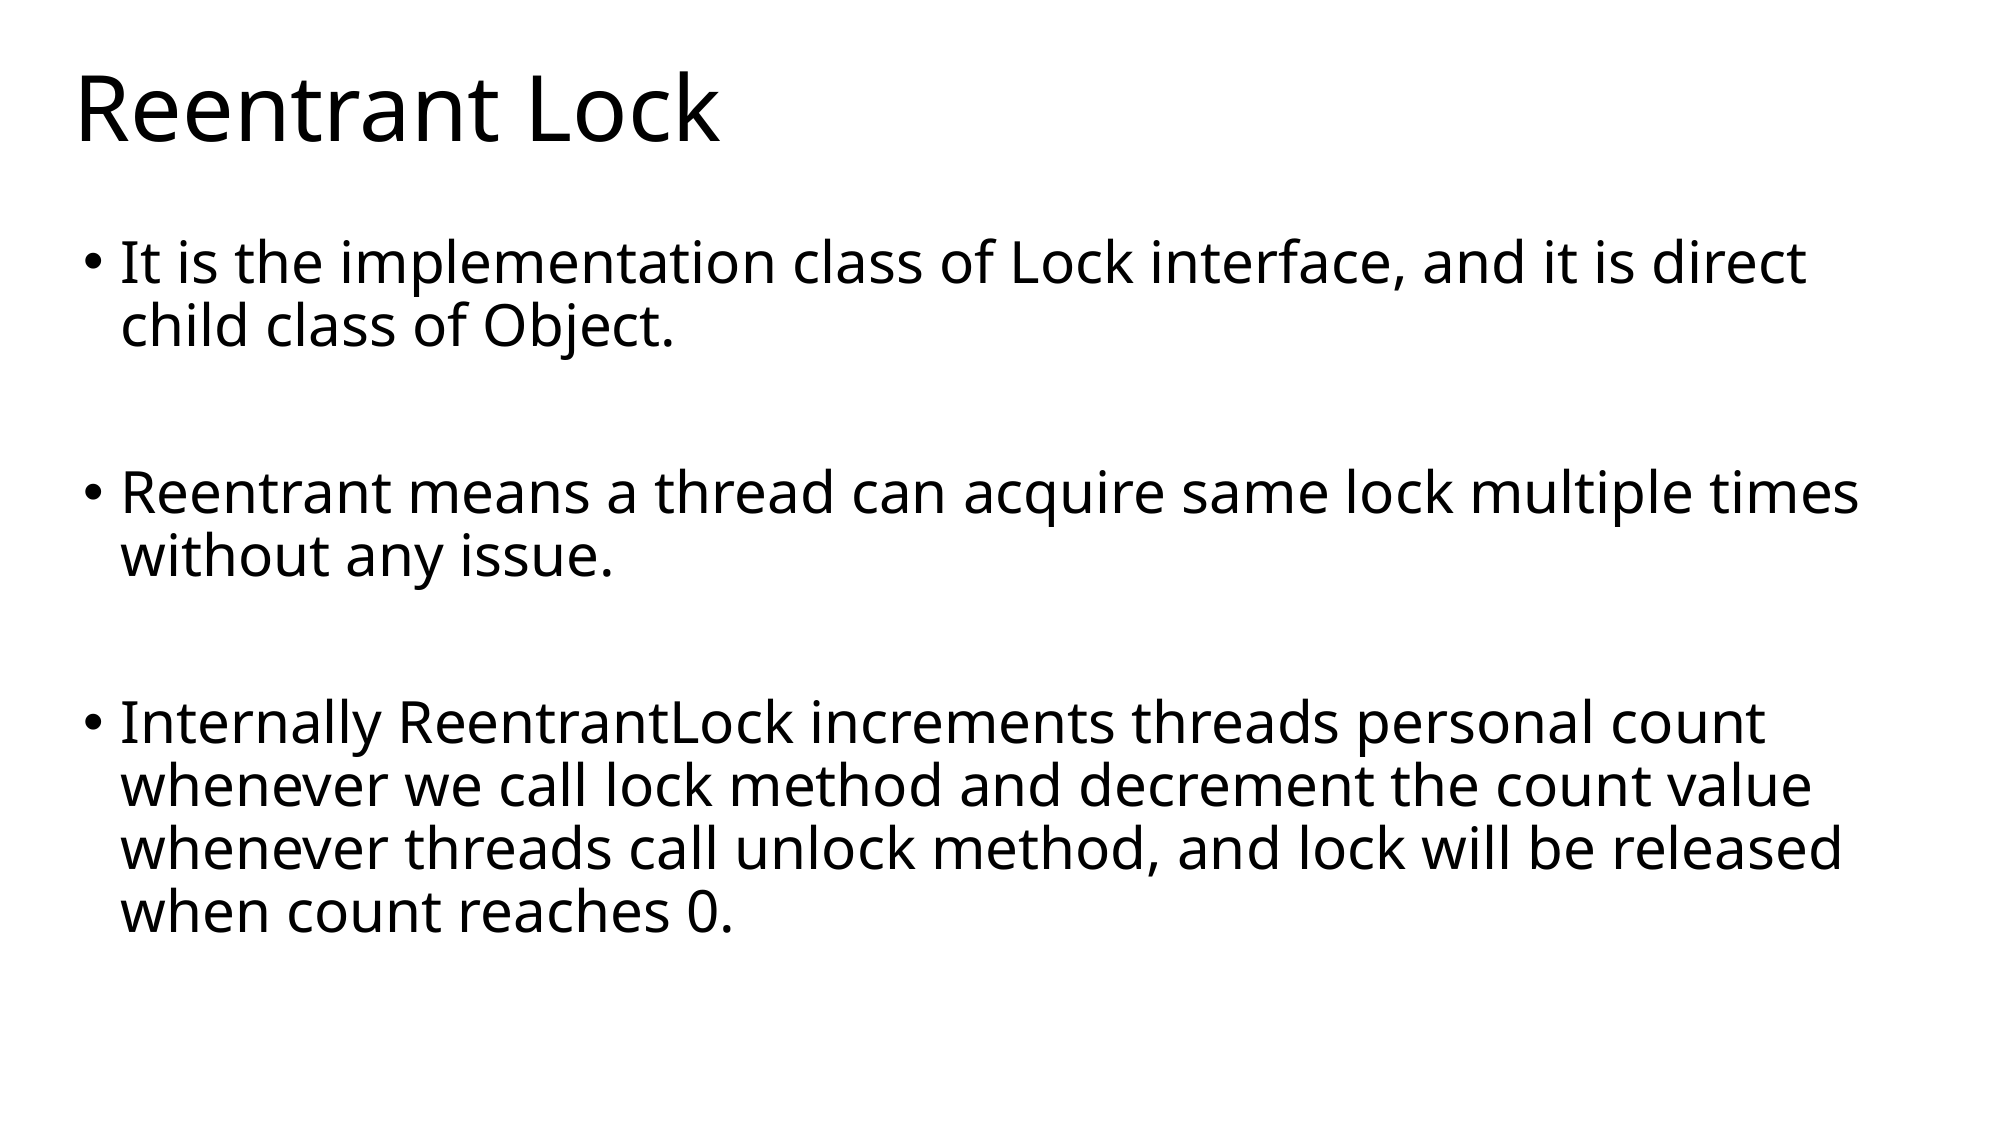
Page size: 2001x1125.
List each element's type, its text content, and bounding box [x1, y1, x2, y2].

text_box It is the implementation class of Lock interface, and it is direct child class of Object. Reentrant means a thread can acquire same lock multiple times without any issue. Internally ReentrantLock increments threads personal count whenever we call lock method and decrement the count value whenever threads call unlock method, and lock will be released when count reaches 0. [68, 225, 1953, 1076]
text_box Reentrant Lock [58, 55, 1648, 218]
